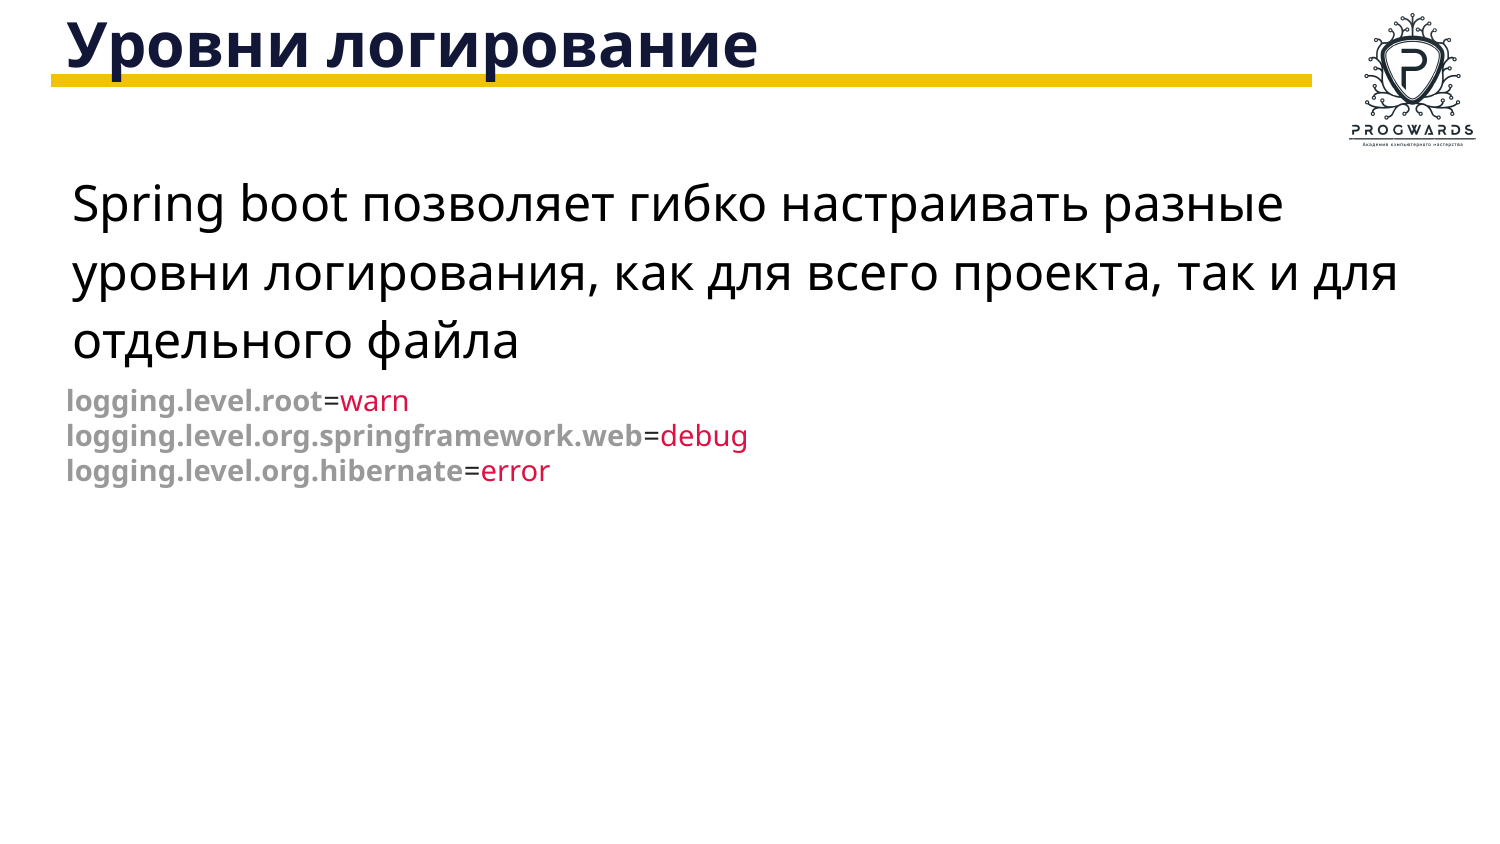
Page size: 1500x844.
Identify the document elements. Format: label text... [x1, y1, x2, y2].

text_box logging.level.root=warn logging.level.org.springframework.web=debug logging.level.org.hibernate=error [51, 374, 843, 495]
picture [1349, 13, 1476, 148]
title Уровни логирование [51, 0, 1449, 81]
list Spring boot позволяет гибко настраивать разные уровни логирования, как для всего проекта, так и для отдельного файла [51, 147, 1449, 369]
